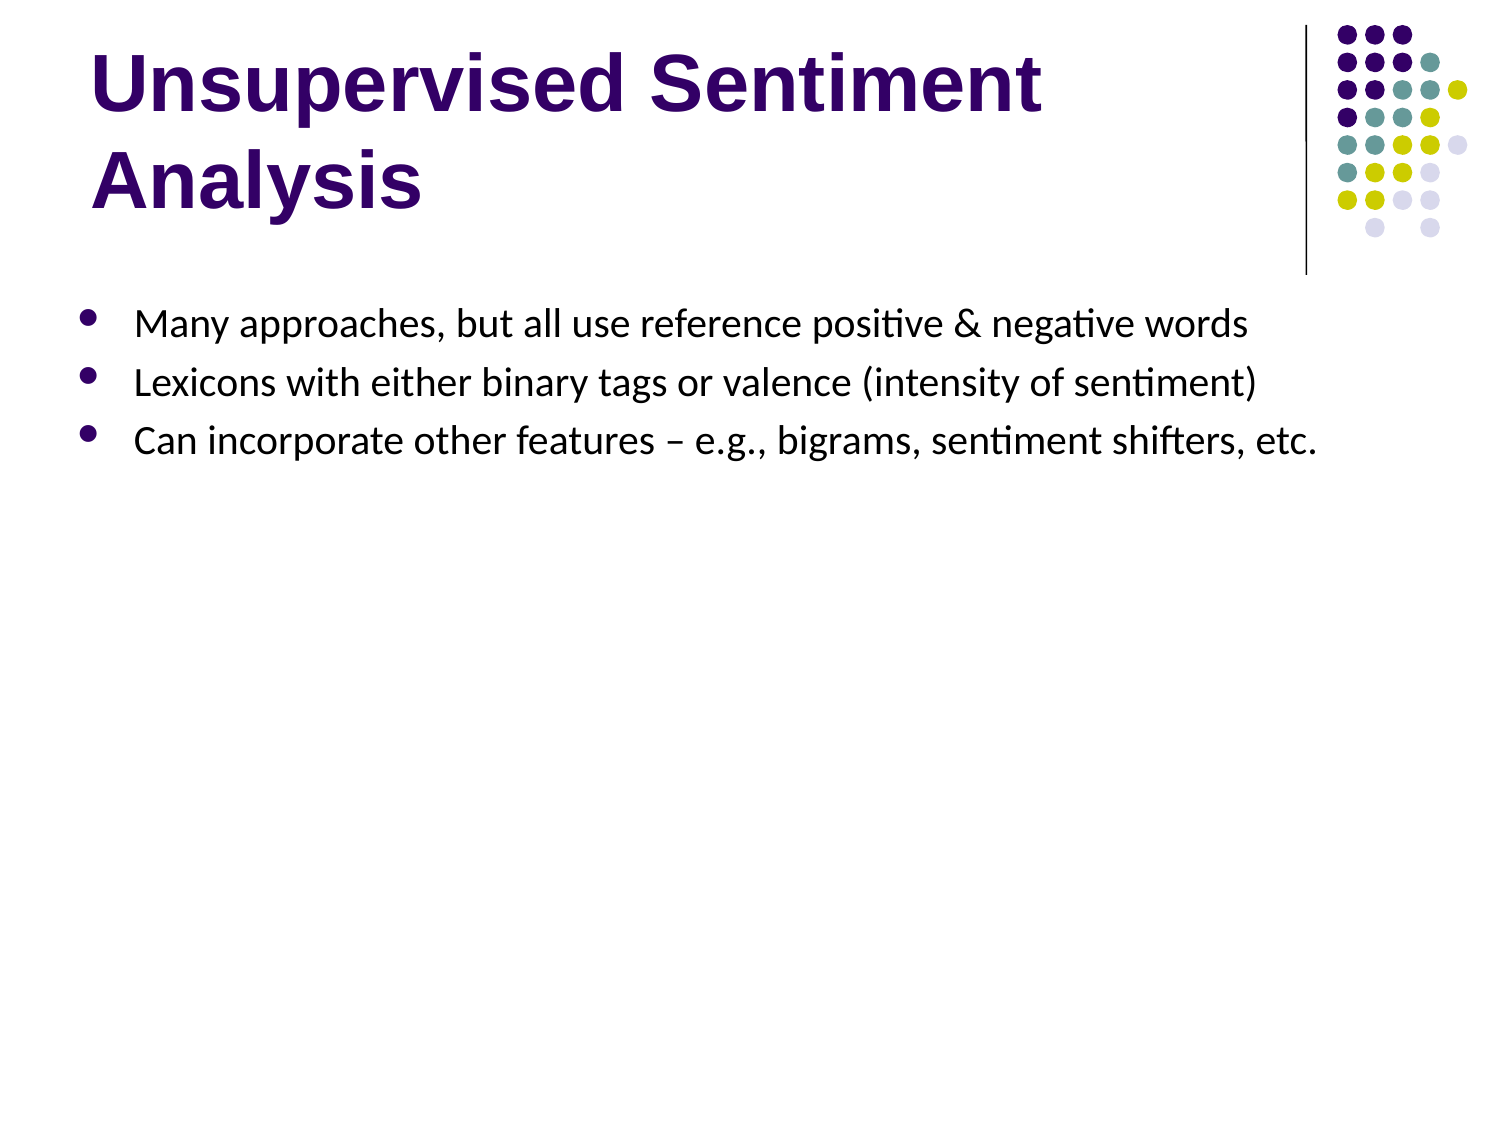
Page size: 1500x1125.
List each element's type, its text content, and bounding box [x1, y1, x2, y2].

title Unsupervised Sentiment Analysis [74, 19, 1313, 233]
list Many approaches, but all use reference positive & negative words Lexicons with either binary tags or valence (intensity of sentiment) Can incorporate other features – e.g., bigrams, sentiment shifters, etc. [62, 288, 1413, 1013]
